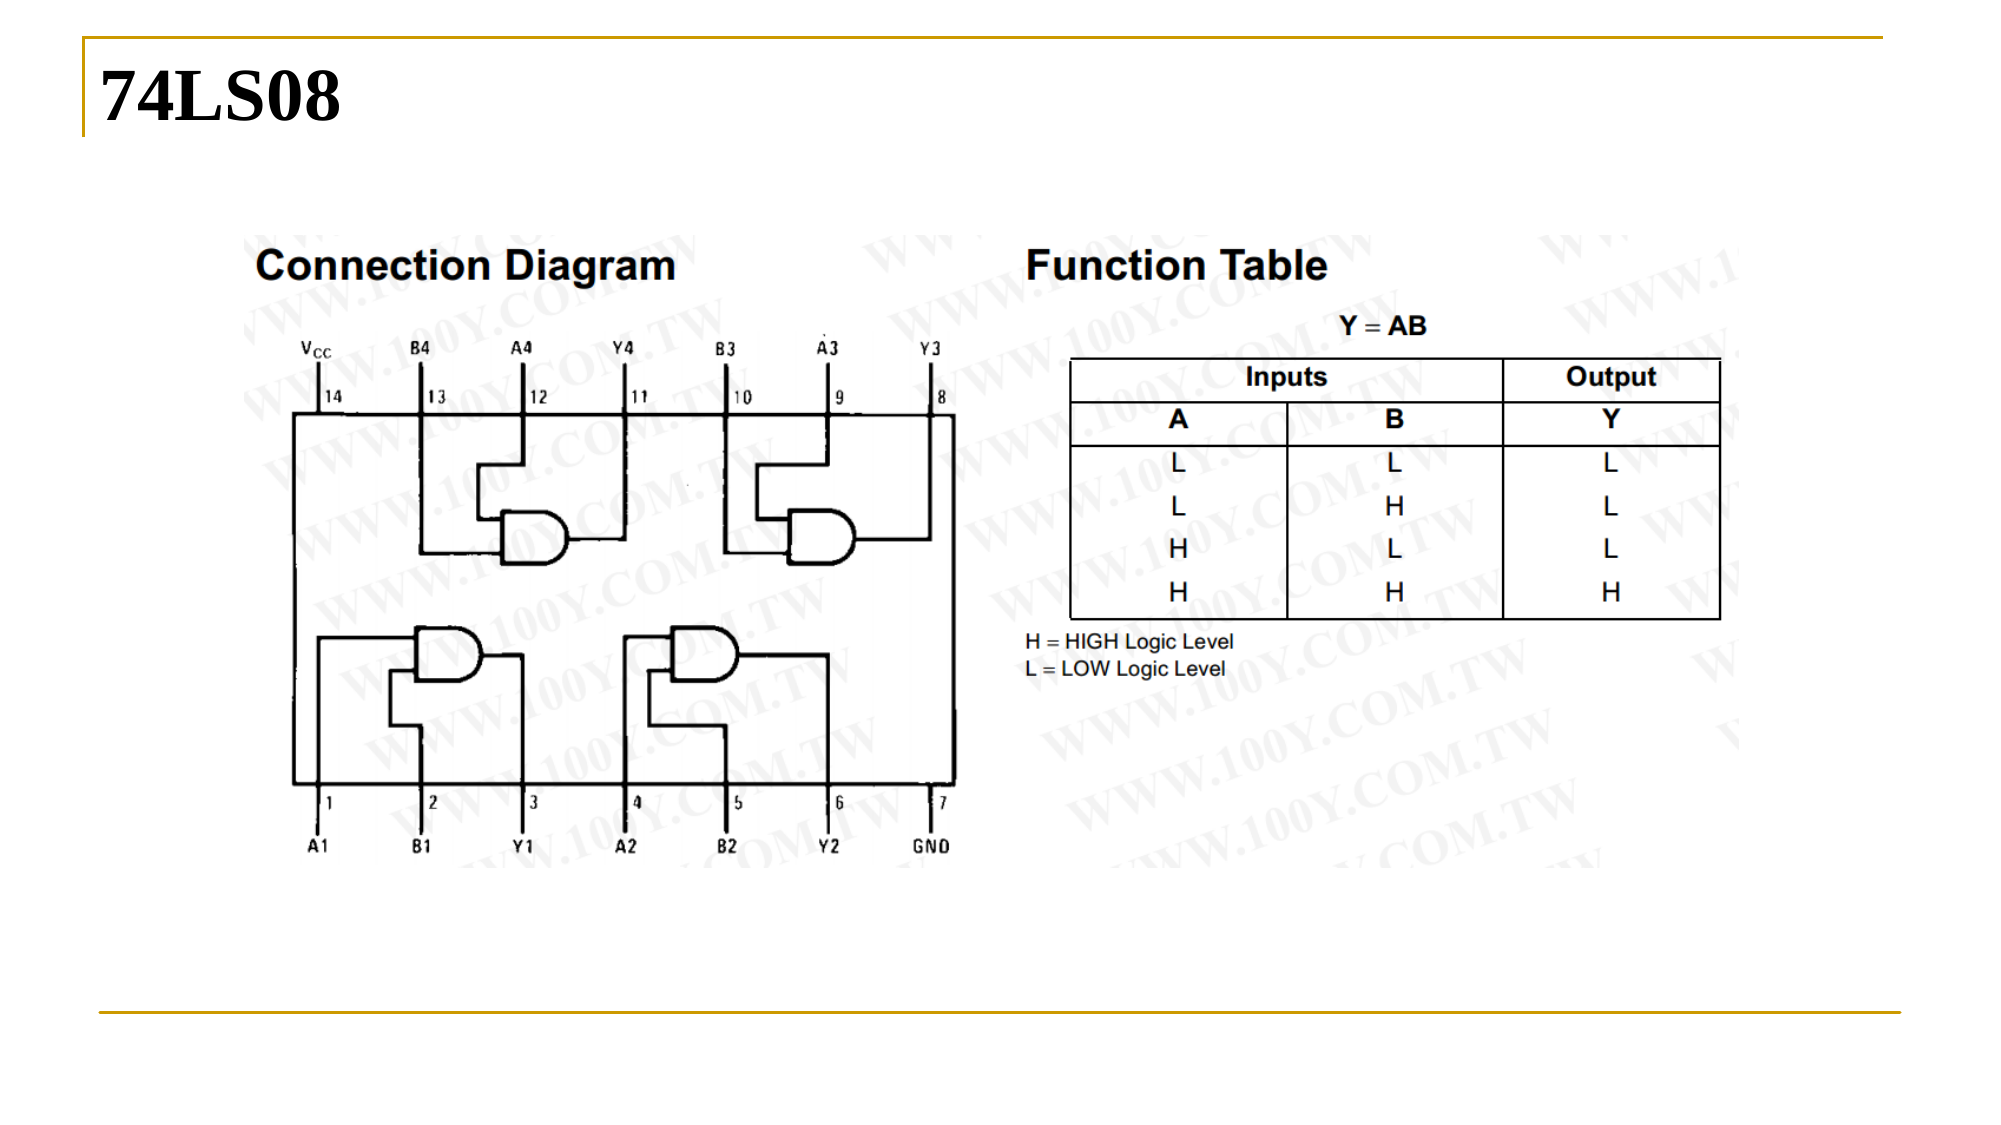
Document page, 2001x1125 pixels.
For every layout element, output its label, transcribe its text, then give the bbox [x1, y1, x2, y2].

title 74LS08 [84, 37, 1597, 236]
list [244, 235, 1739, 869]
